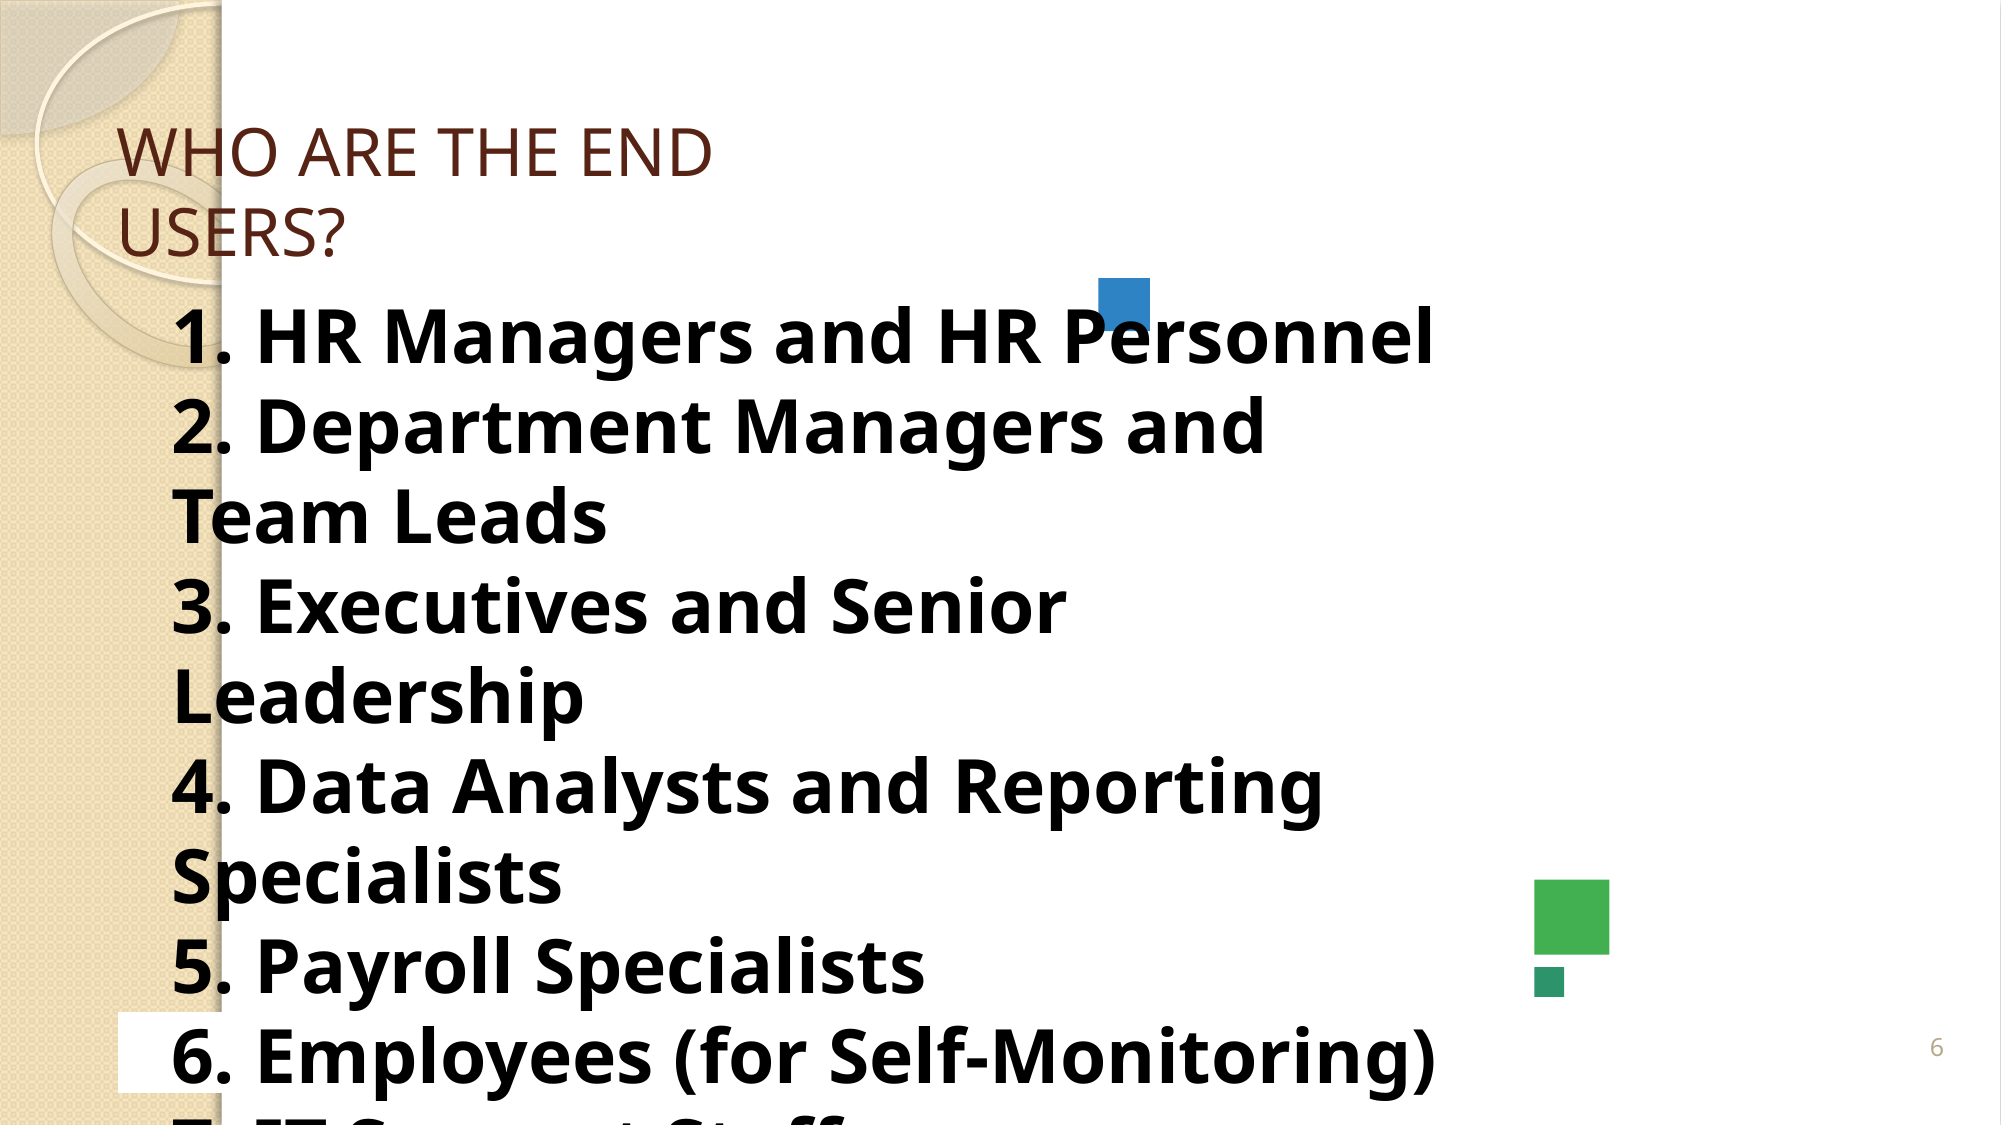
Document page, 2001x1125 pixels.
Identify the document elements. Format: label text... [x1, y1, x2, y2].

text_box 1. HR Managers and HR Personnel 2. Department Managers and Team Leads 3. Executives and Senior Leadership 4. Data Analysts and Reporting Specialists 5. Payroll Specialists 6. Employees (for Self-Monitoring) 7. IT Support Staff [156, 281, 1481, 1125]
title WHO ARE THE END USERS? [114, 92, 938, 284]
text_box [1534, 879, 1610, 955]
slide_number 6 [1883, 412, 1984, 1066]
picture [118, 1012, 477, 1093]
text_box [1534, 967, 1565, 997]
